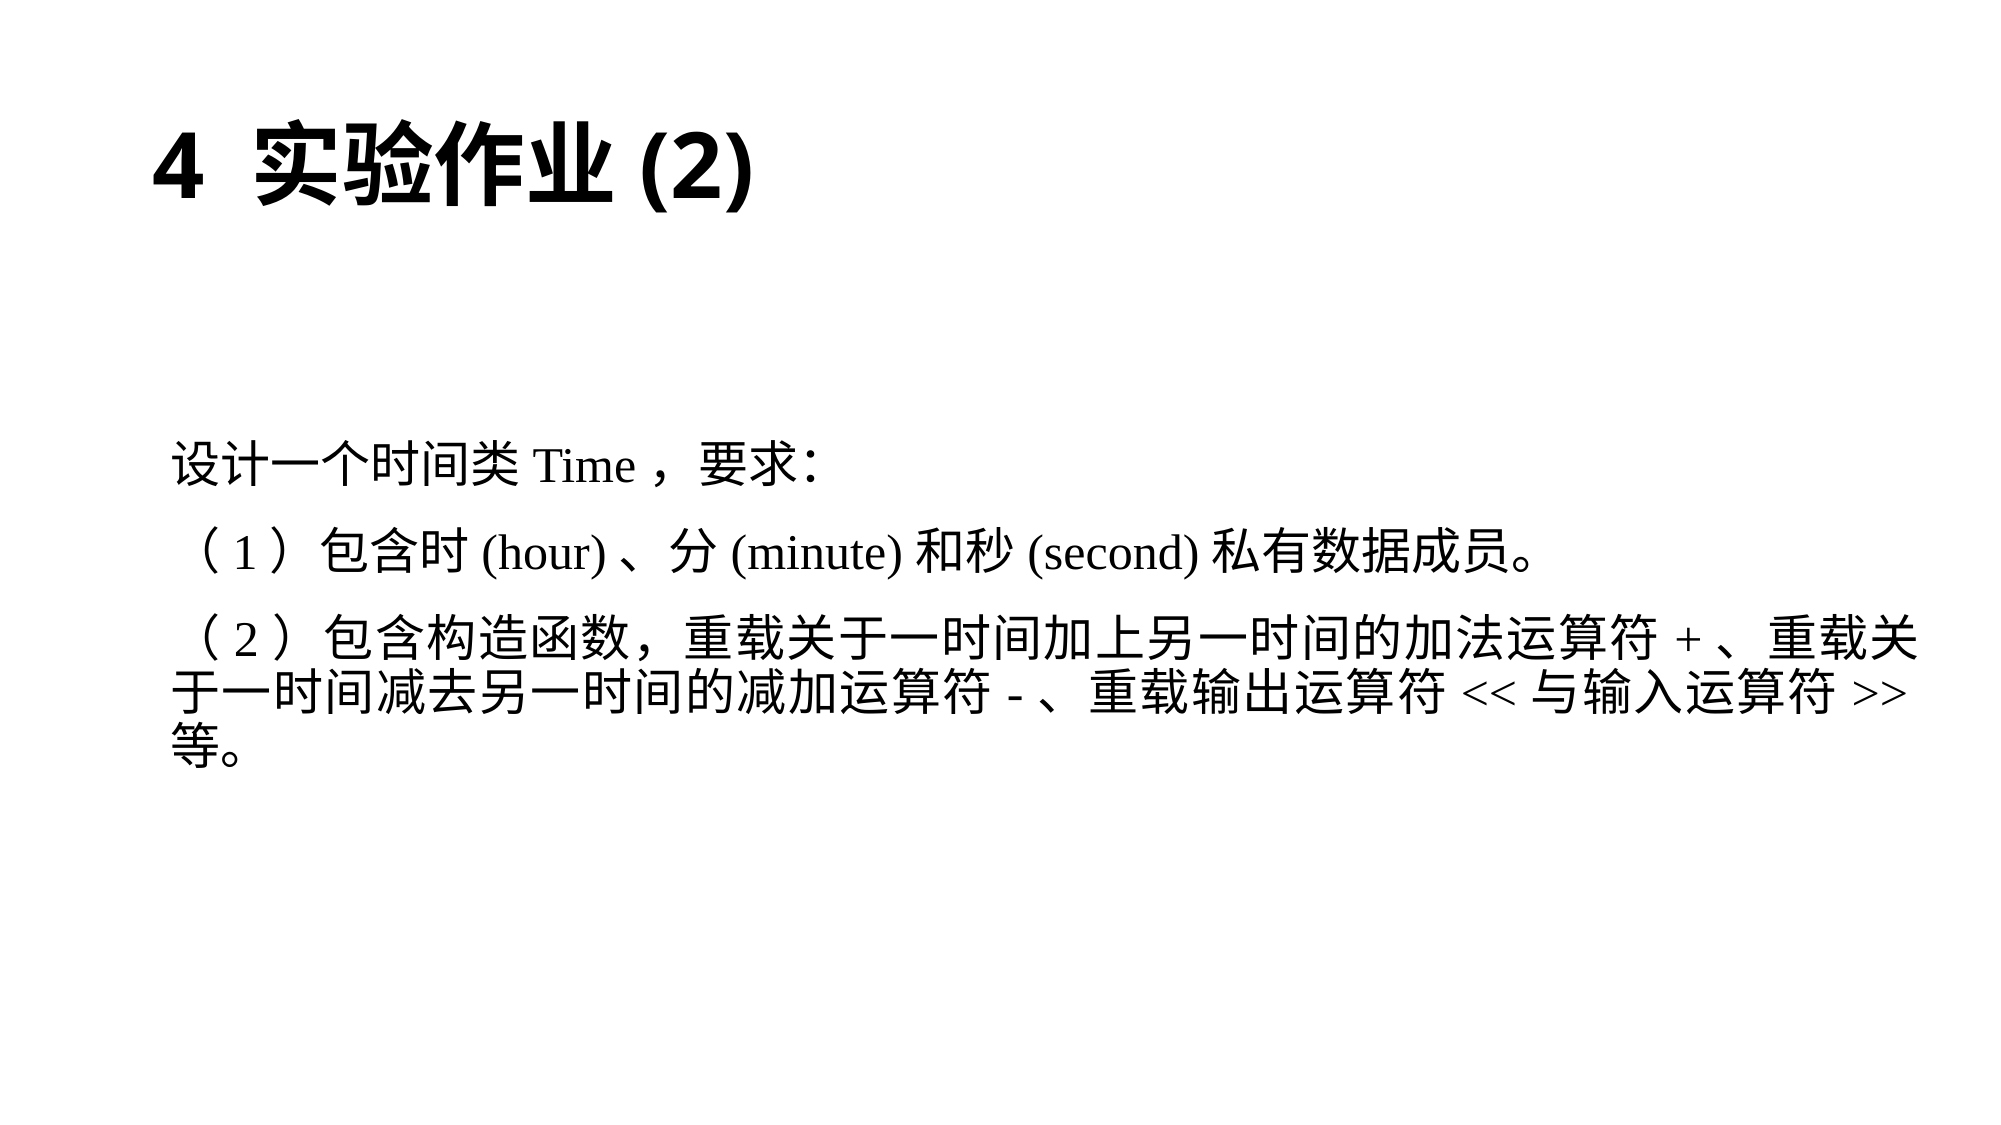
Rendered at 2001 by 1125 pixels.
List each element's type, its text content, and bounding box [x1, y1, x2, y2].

title 4 实验作业(2) [137, 59, 1863, 278]
list 设计一个时间类Time，要求： （1）包含时(hour)、分(minute)和秒(second)私有数据成员。 （2）包含构造函数，重载关于一时间加上另一时间的加法运算符+、重载关于一时间减去另一时间的减加运算符-、重载输出运算符<<与输入运算符>>等。 [117, 431, 1936, 829]
